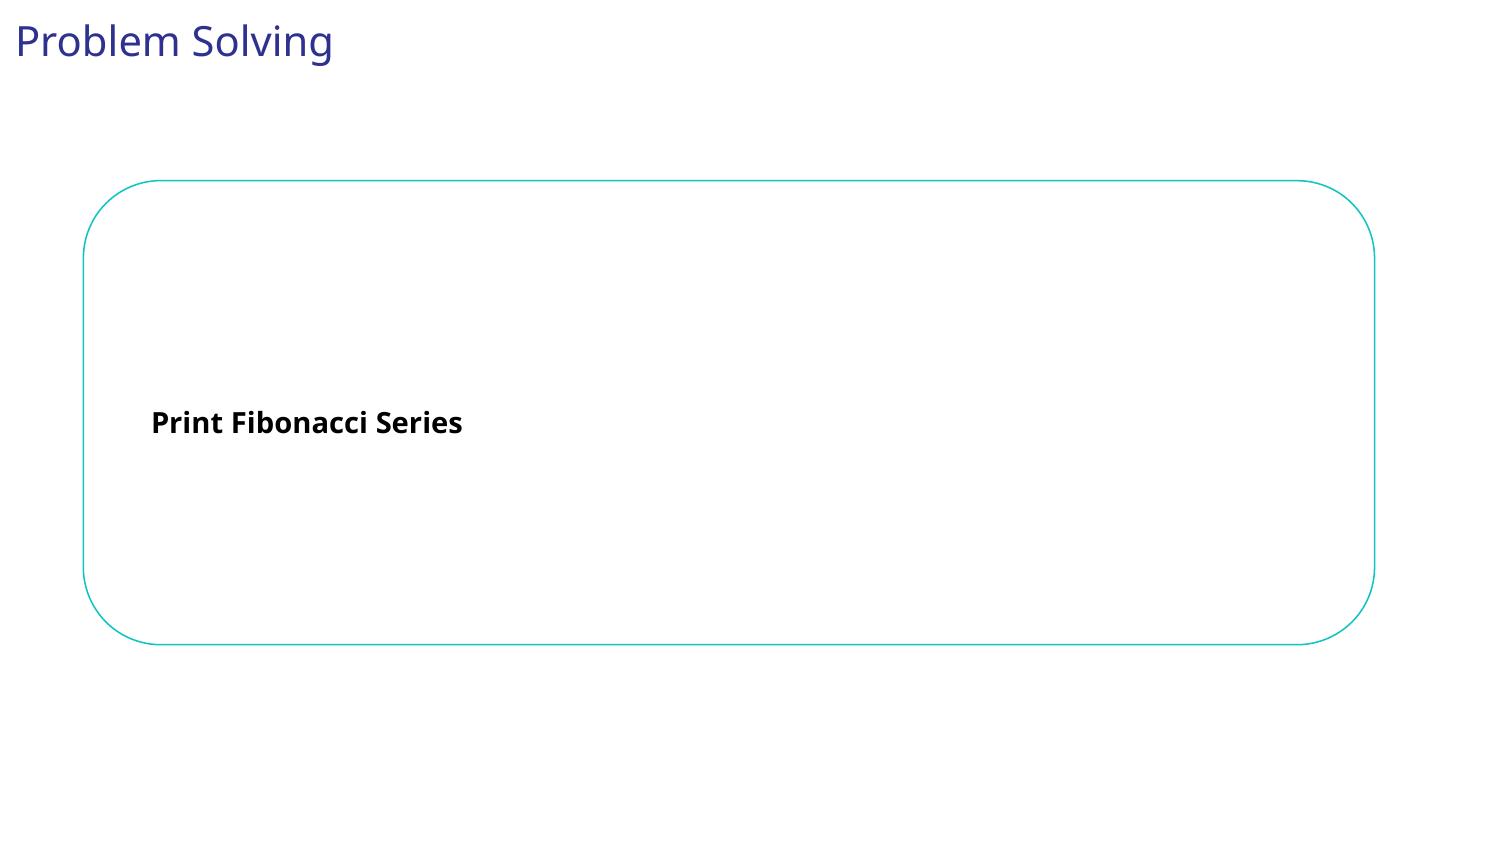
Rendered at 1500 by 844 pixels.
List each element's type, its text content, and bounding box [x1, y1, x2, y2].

text_box Problem Solving [0, 0, 931, 76]
text_box Print Fibonacci Series [83, 180, 1375, 645]
